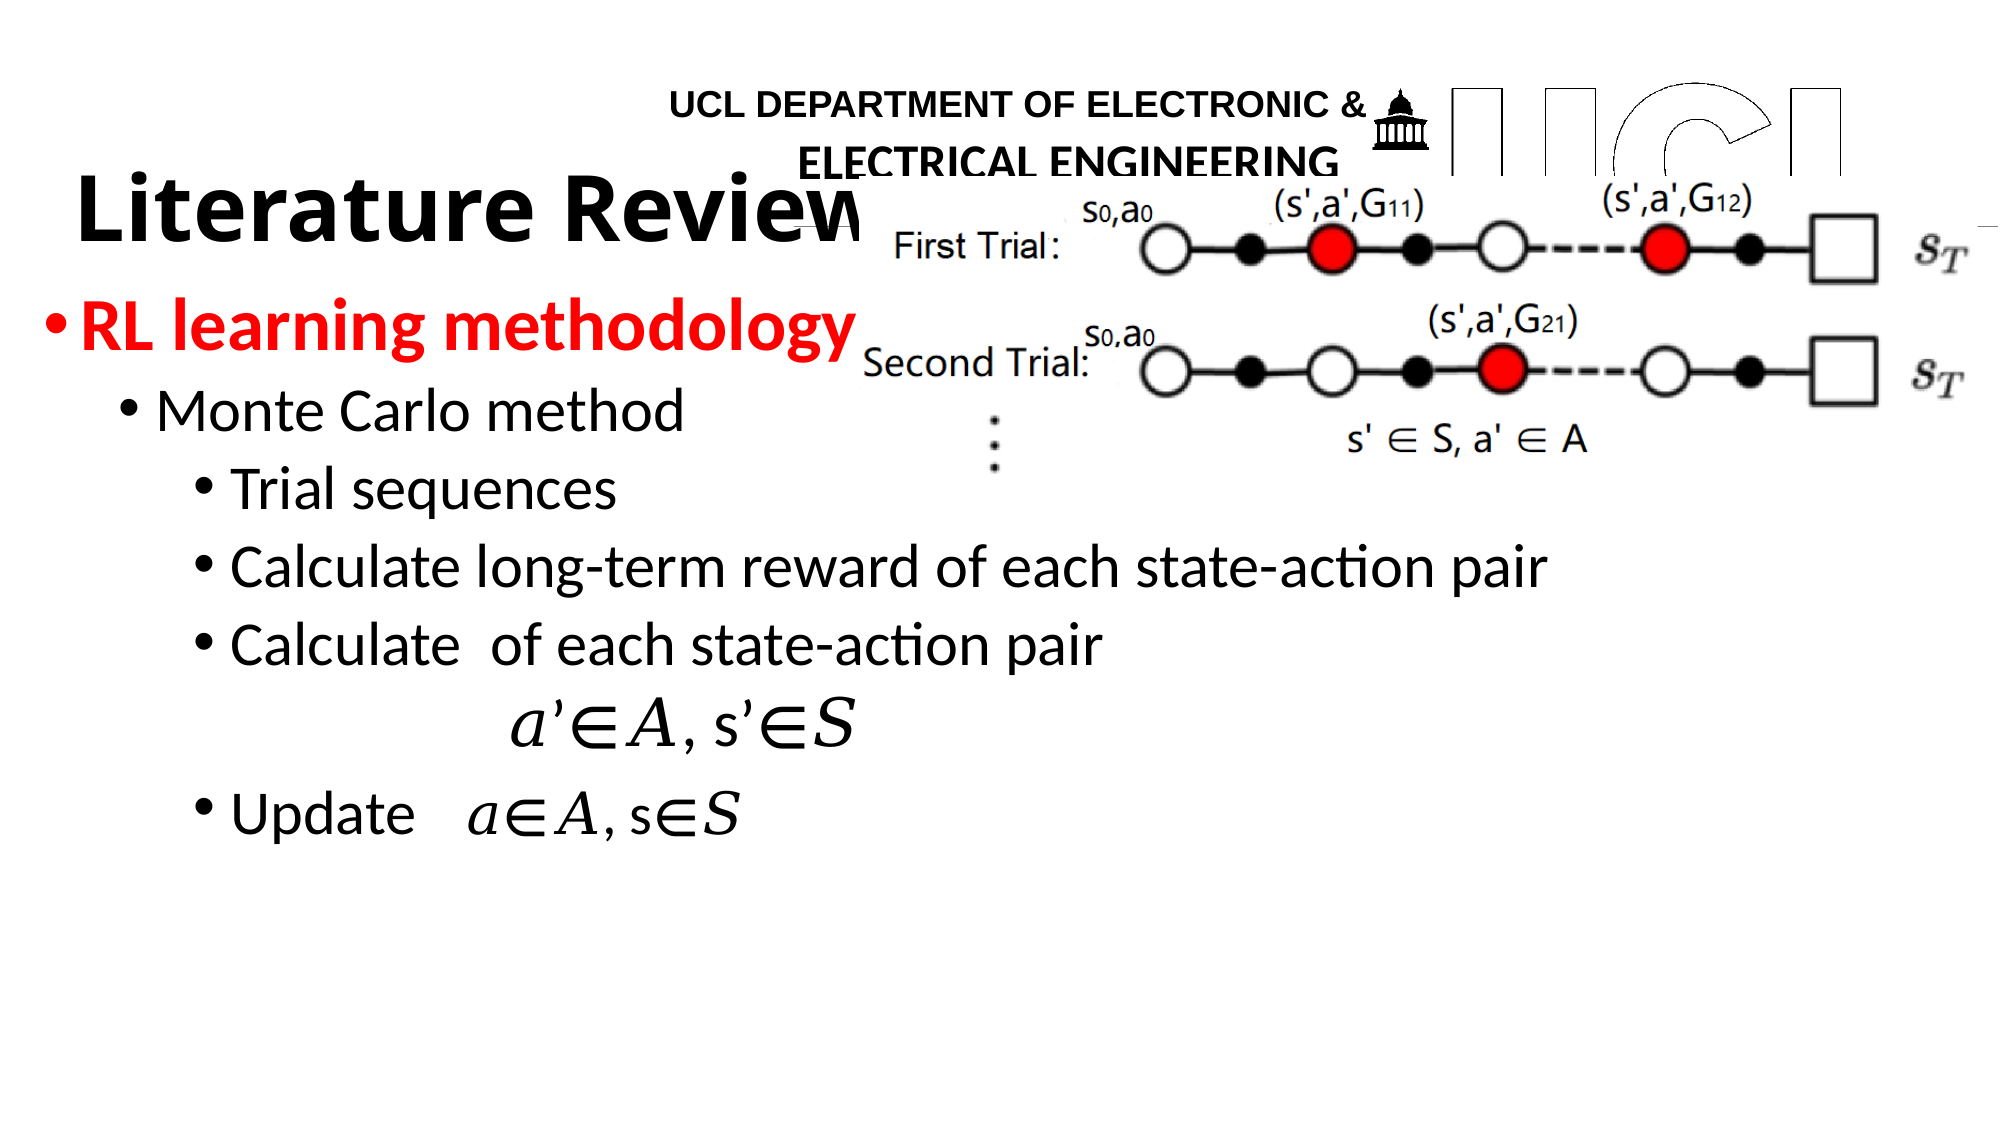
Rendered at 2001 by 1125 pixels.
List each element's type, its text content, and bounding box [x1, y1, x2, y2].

picture [859, 176, 1978, 481]
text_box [654, 11, 1998, 227]
text_box Literature Review [58, 103, 859, 319]
